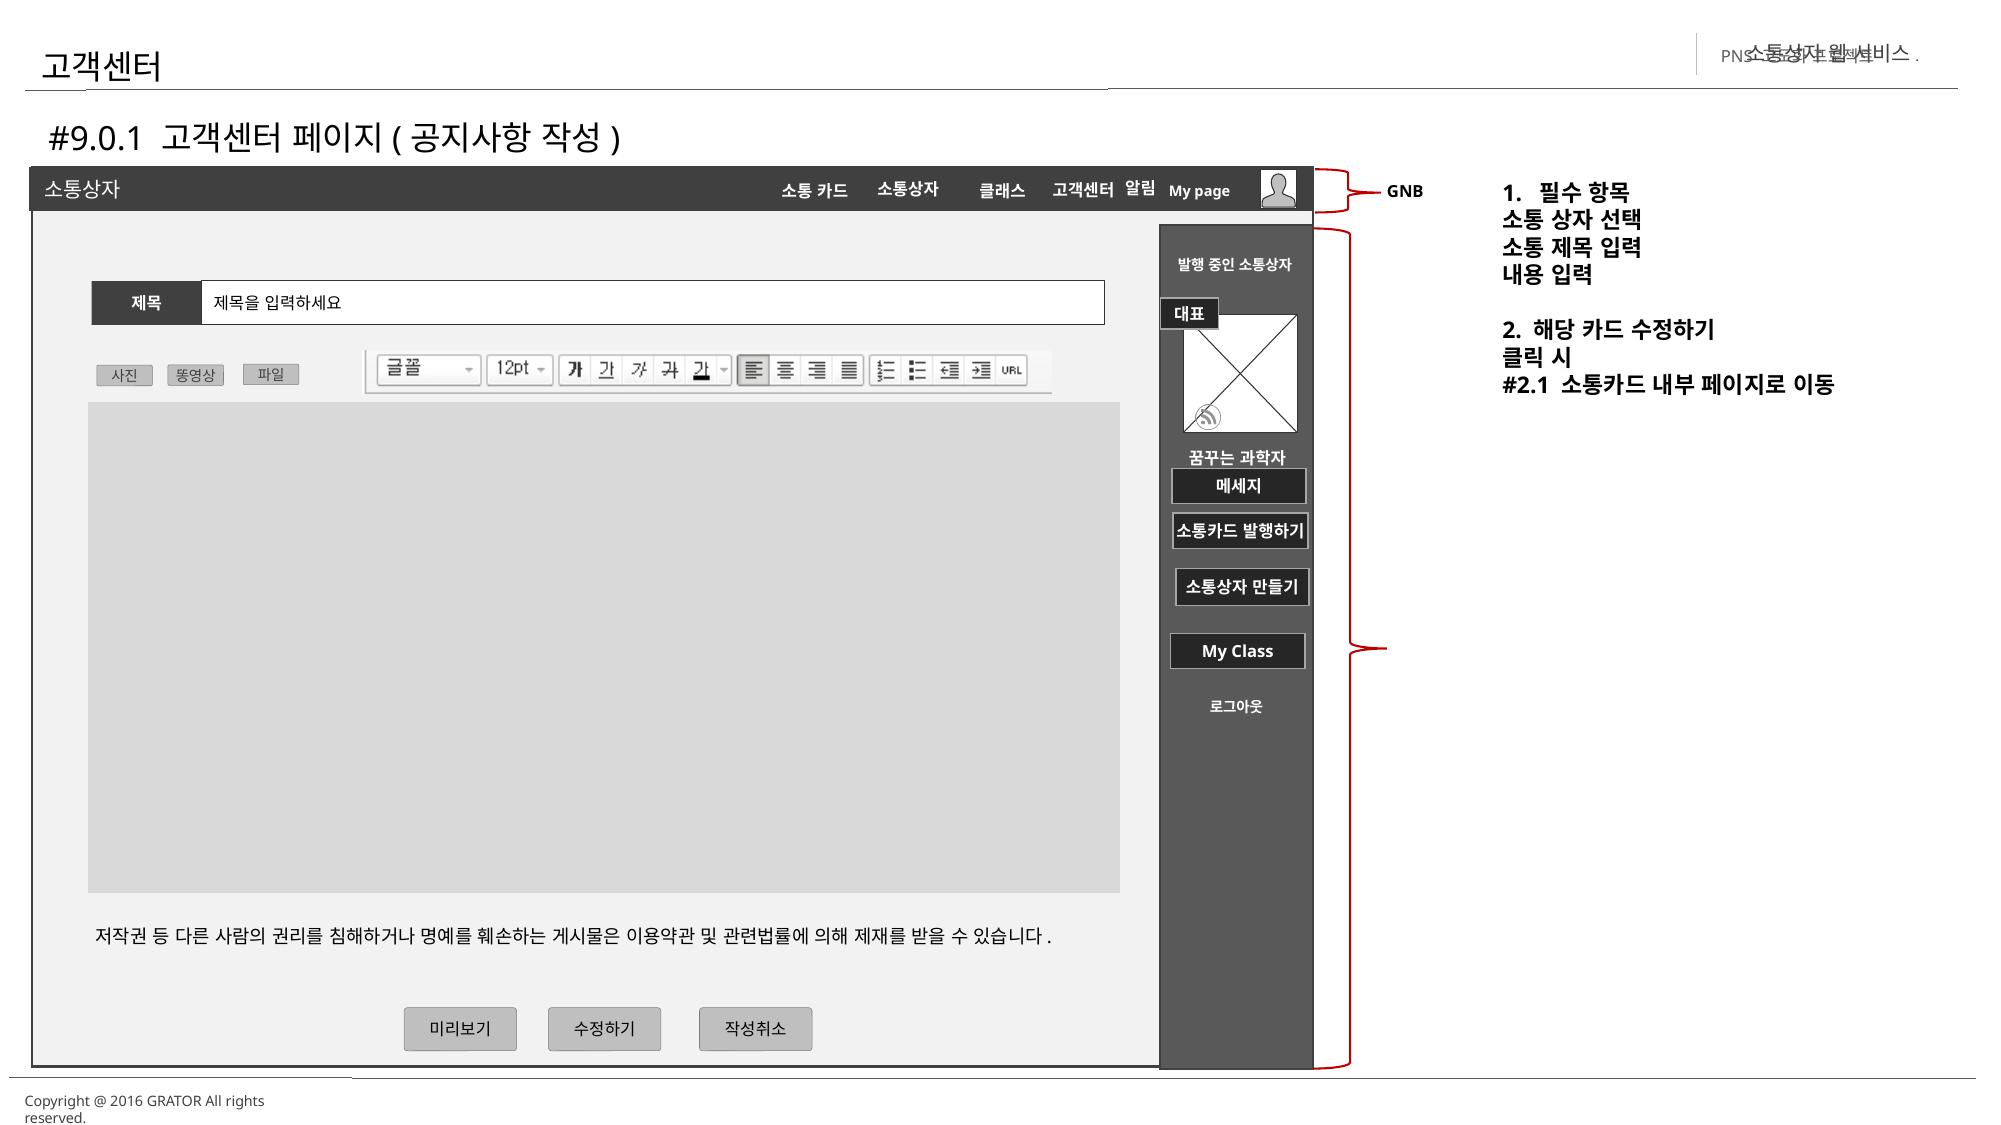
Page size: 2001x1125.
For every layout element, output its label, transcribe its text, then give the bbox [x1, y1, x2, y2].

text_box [1682, 37, 1914, 73]
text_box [854, 167, 1297, 213]
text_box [166, 363, 225, 387]
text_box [1159, 224, 1484, 1070]
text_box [698, 1006, 814, 1052]
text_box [242, 362, 300, 386]
picture [362, 350, 1052, 394]
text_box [87, 401, 1120, 893]
text_box [31, 211, 1314, 1068]
text_box 소통 카드 [761, 169, 869, 213]
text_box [33, 110, 636, 165]
text_box 소통상자 [29, 167, 854, 211]
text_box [91, 280, 1105, 326]
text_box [403, 1006, 518, 1052]
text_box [95, 364, 154, 387]
text_box 소통상자 [962, 167, 1314, 211]
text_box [1315, 165, 1494, 214]
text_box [81, 917, 1156, 955]
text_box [1501, 154, 1910, 477]
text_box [26, 39, 179, 94]
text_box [547, 1006, 662, 1052]
picture [1195, 404, 1221, 430]
